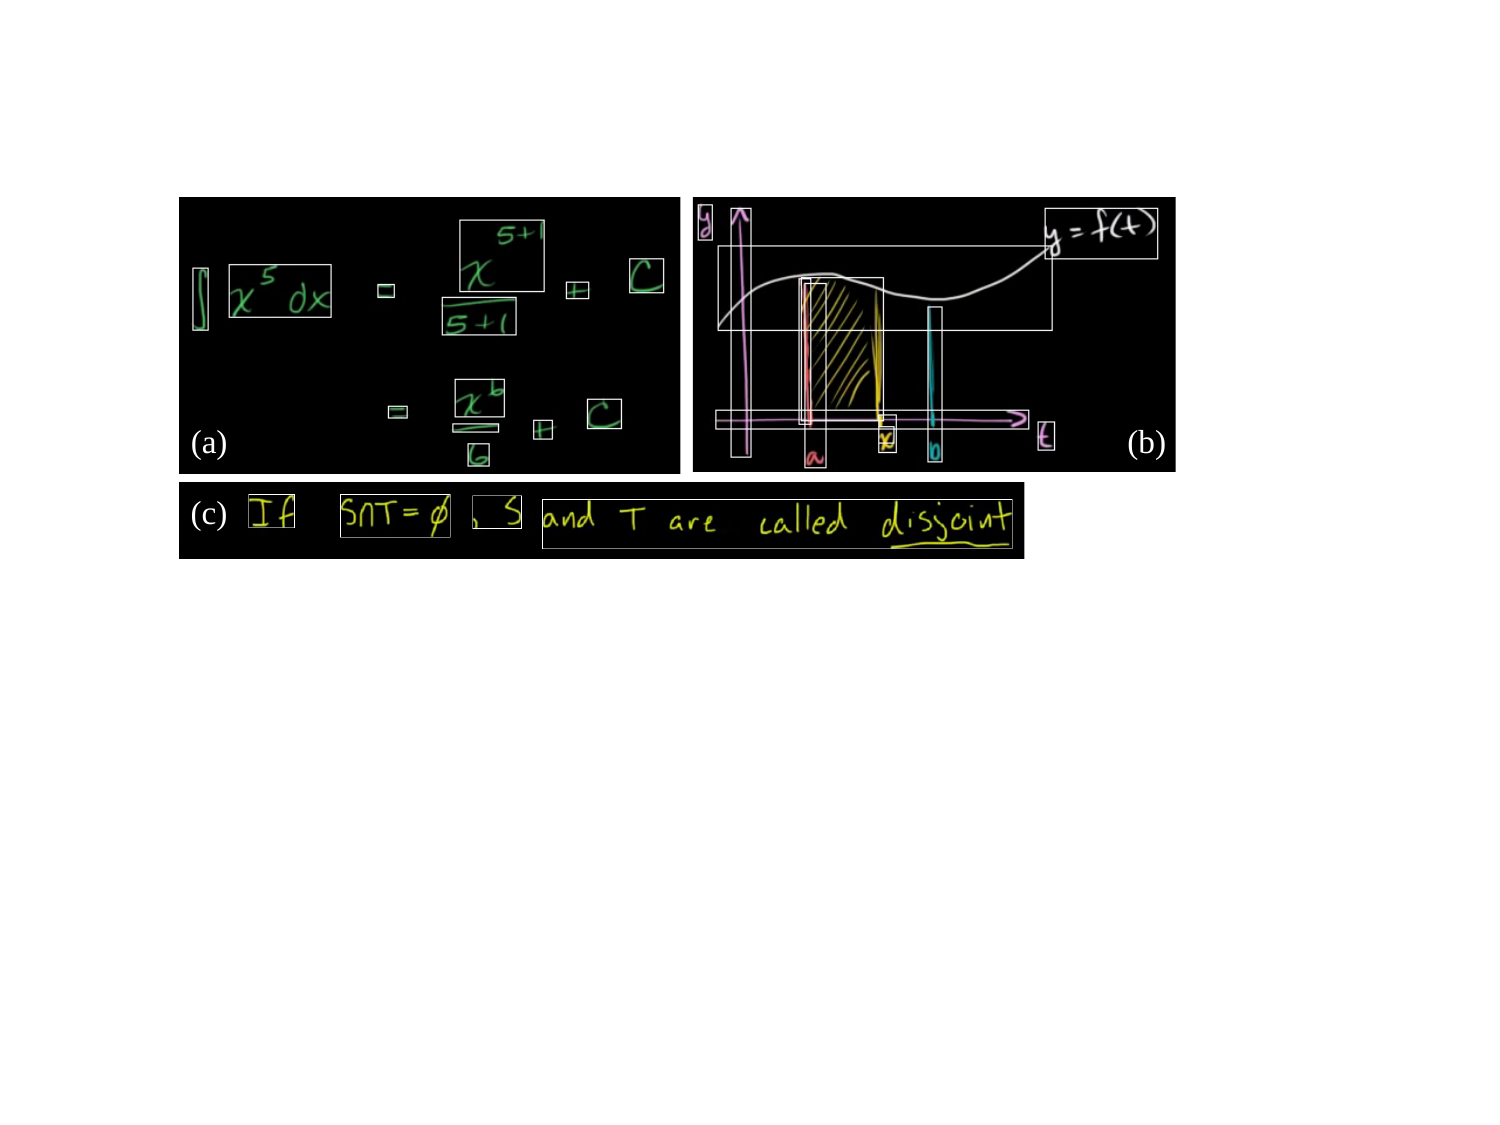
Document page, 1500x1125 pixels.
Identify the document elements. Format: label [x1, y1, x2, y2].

picture [692, 196, 1176, 472]
picture [178, 196, 681, 474]
picture [178, 481, 1025, 559]
